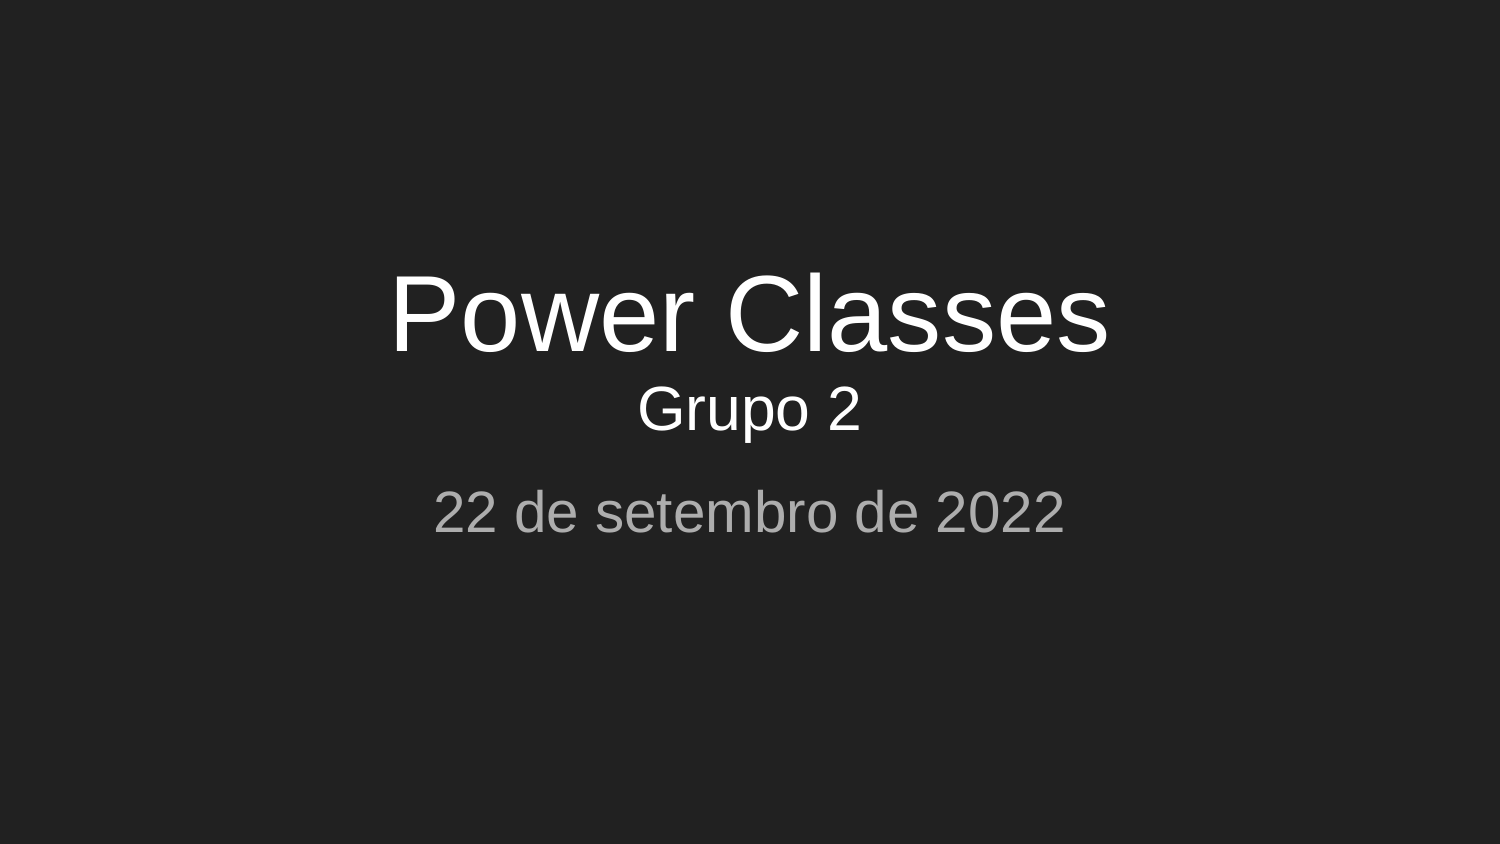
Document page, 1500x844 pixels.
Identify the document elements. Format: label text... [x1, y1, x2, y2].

subtitle 22 de setembro de 2022 [51, 464, 1449, 595]
title Power Classes Grupo 2 [51, 122, 1449, 459]
